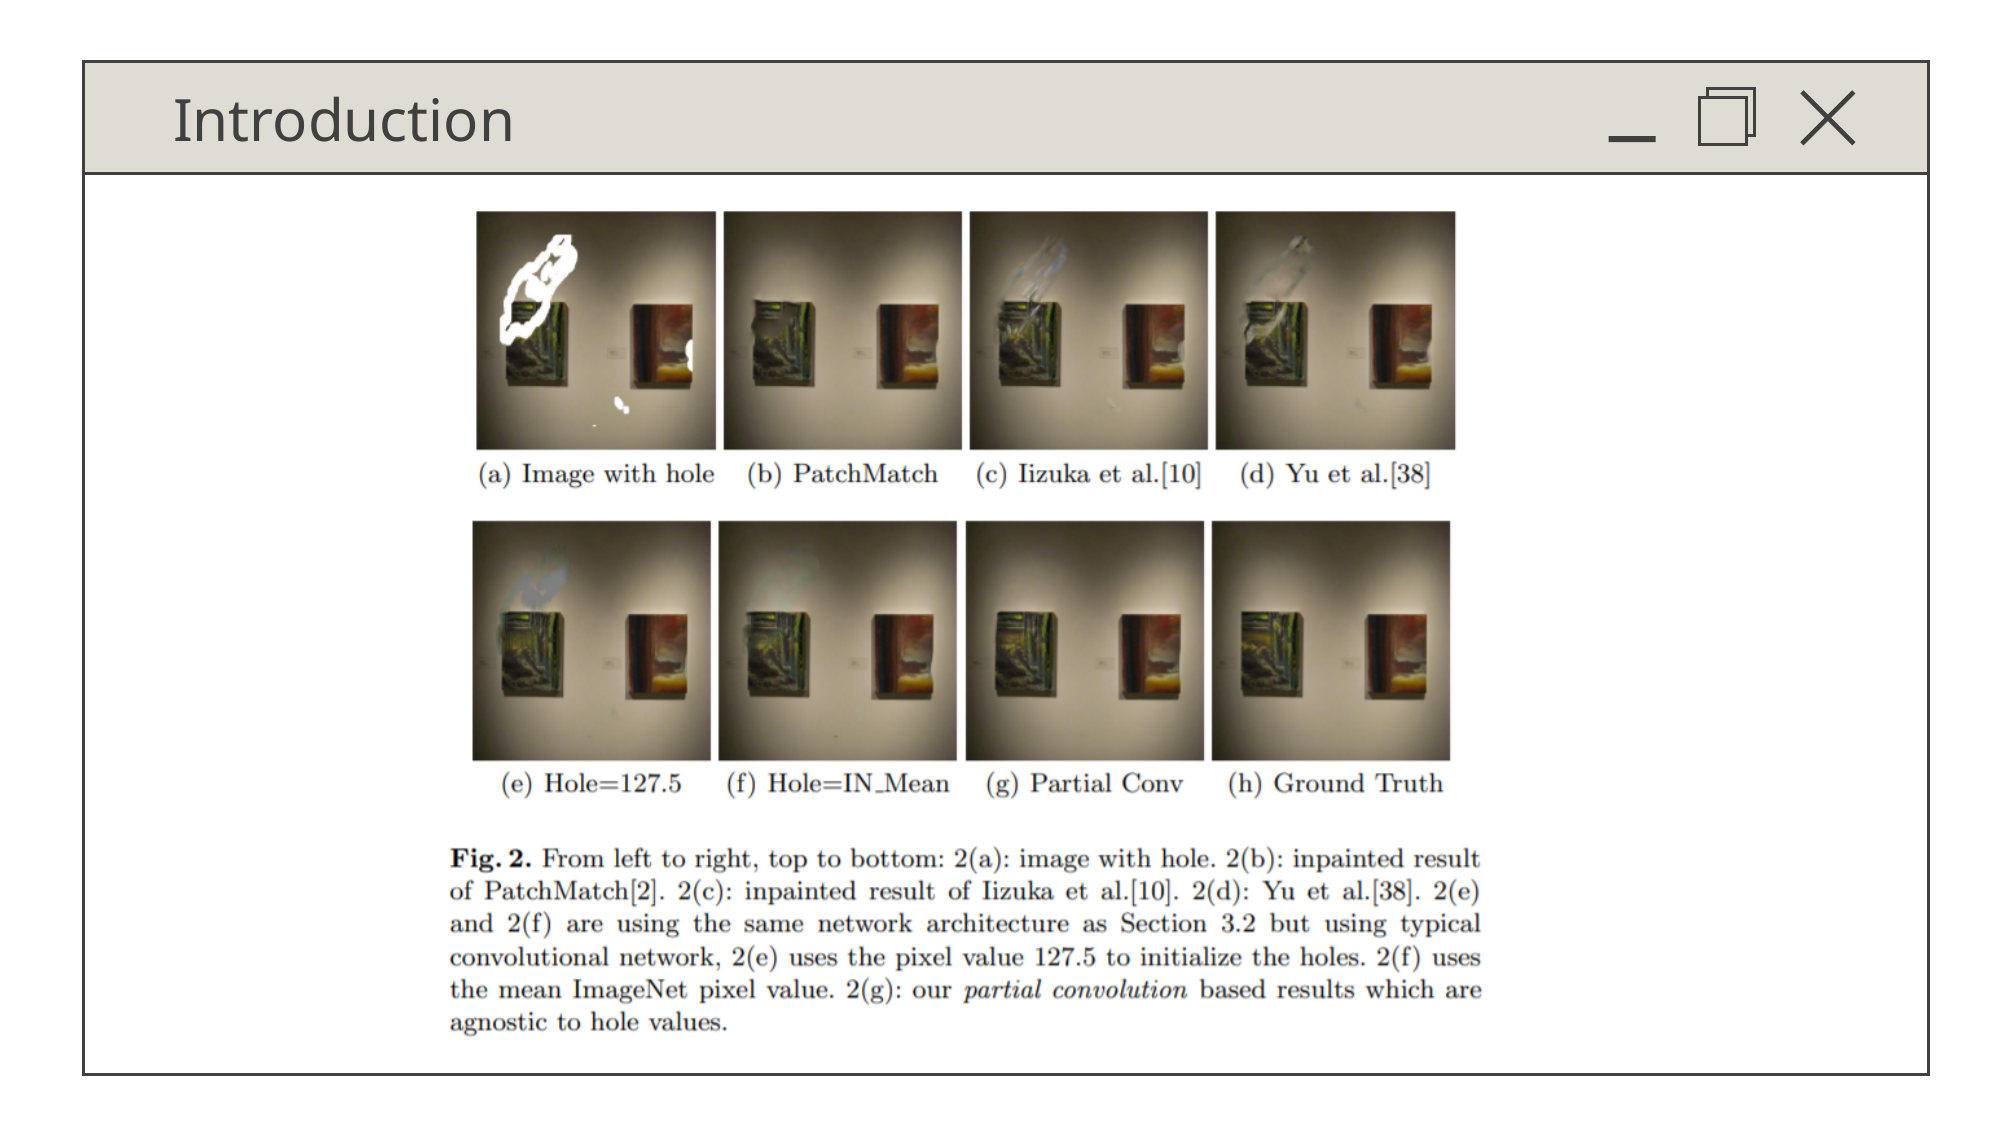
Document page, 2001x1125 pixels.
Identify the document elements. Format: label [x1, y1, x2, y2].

picture [439, 192, 1498, 1057]
text_box [83, 61, 1929, 1075]
